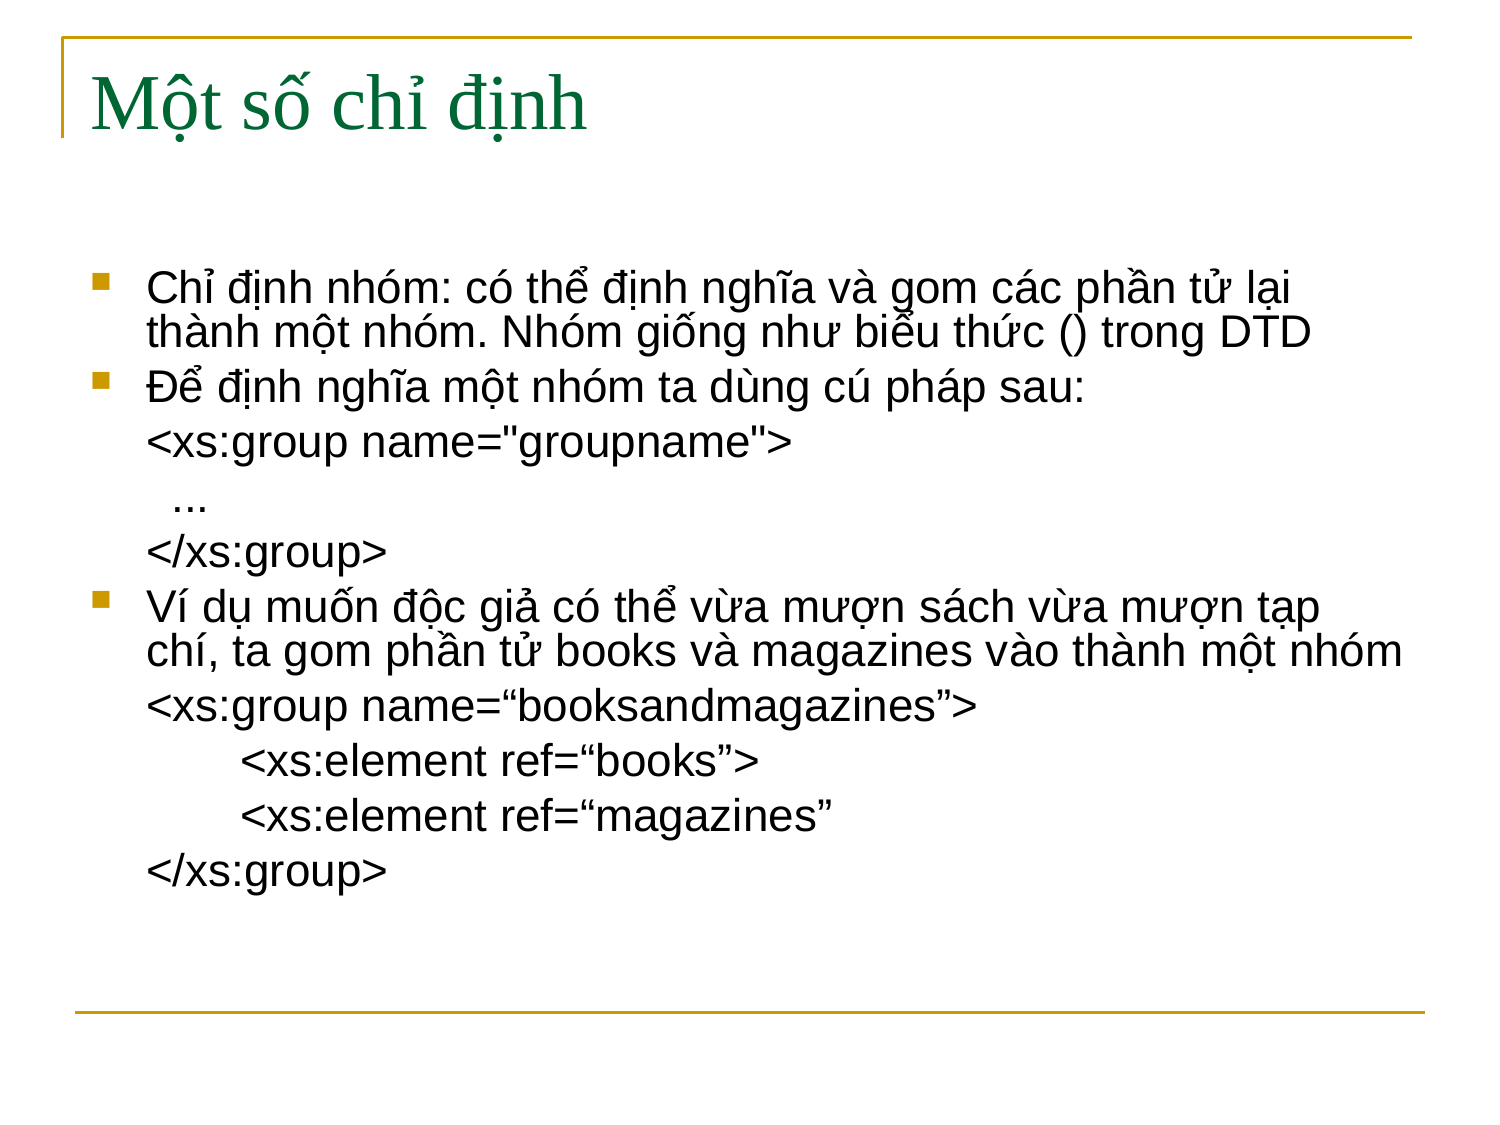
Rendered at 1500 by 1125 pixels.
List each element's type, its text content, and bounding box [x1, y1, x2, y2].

title Một số chỉ định [87, 48, 592, 239]
text_box Chỉ định nhóm: có thể định nghĩa và gom các phần tử lại thành một nhóm. Nhóm giống như biểu thức () trong DTD Để định nghĩa một nhóm ta dùng cú pháp sau: <xs:group name="groupname"> ... </xs:group> Ví dụ muốn độc giả có thể vừa mượn sách vừa mượn tạp chí, ta gom phần tử books và magazines vào thành một nhóm <xs:group name=“booksandmagazines”> <xs:element ref=“books”> <xs:element ref=“magazines” </xs:group> [87, 255, 1409, 896]
